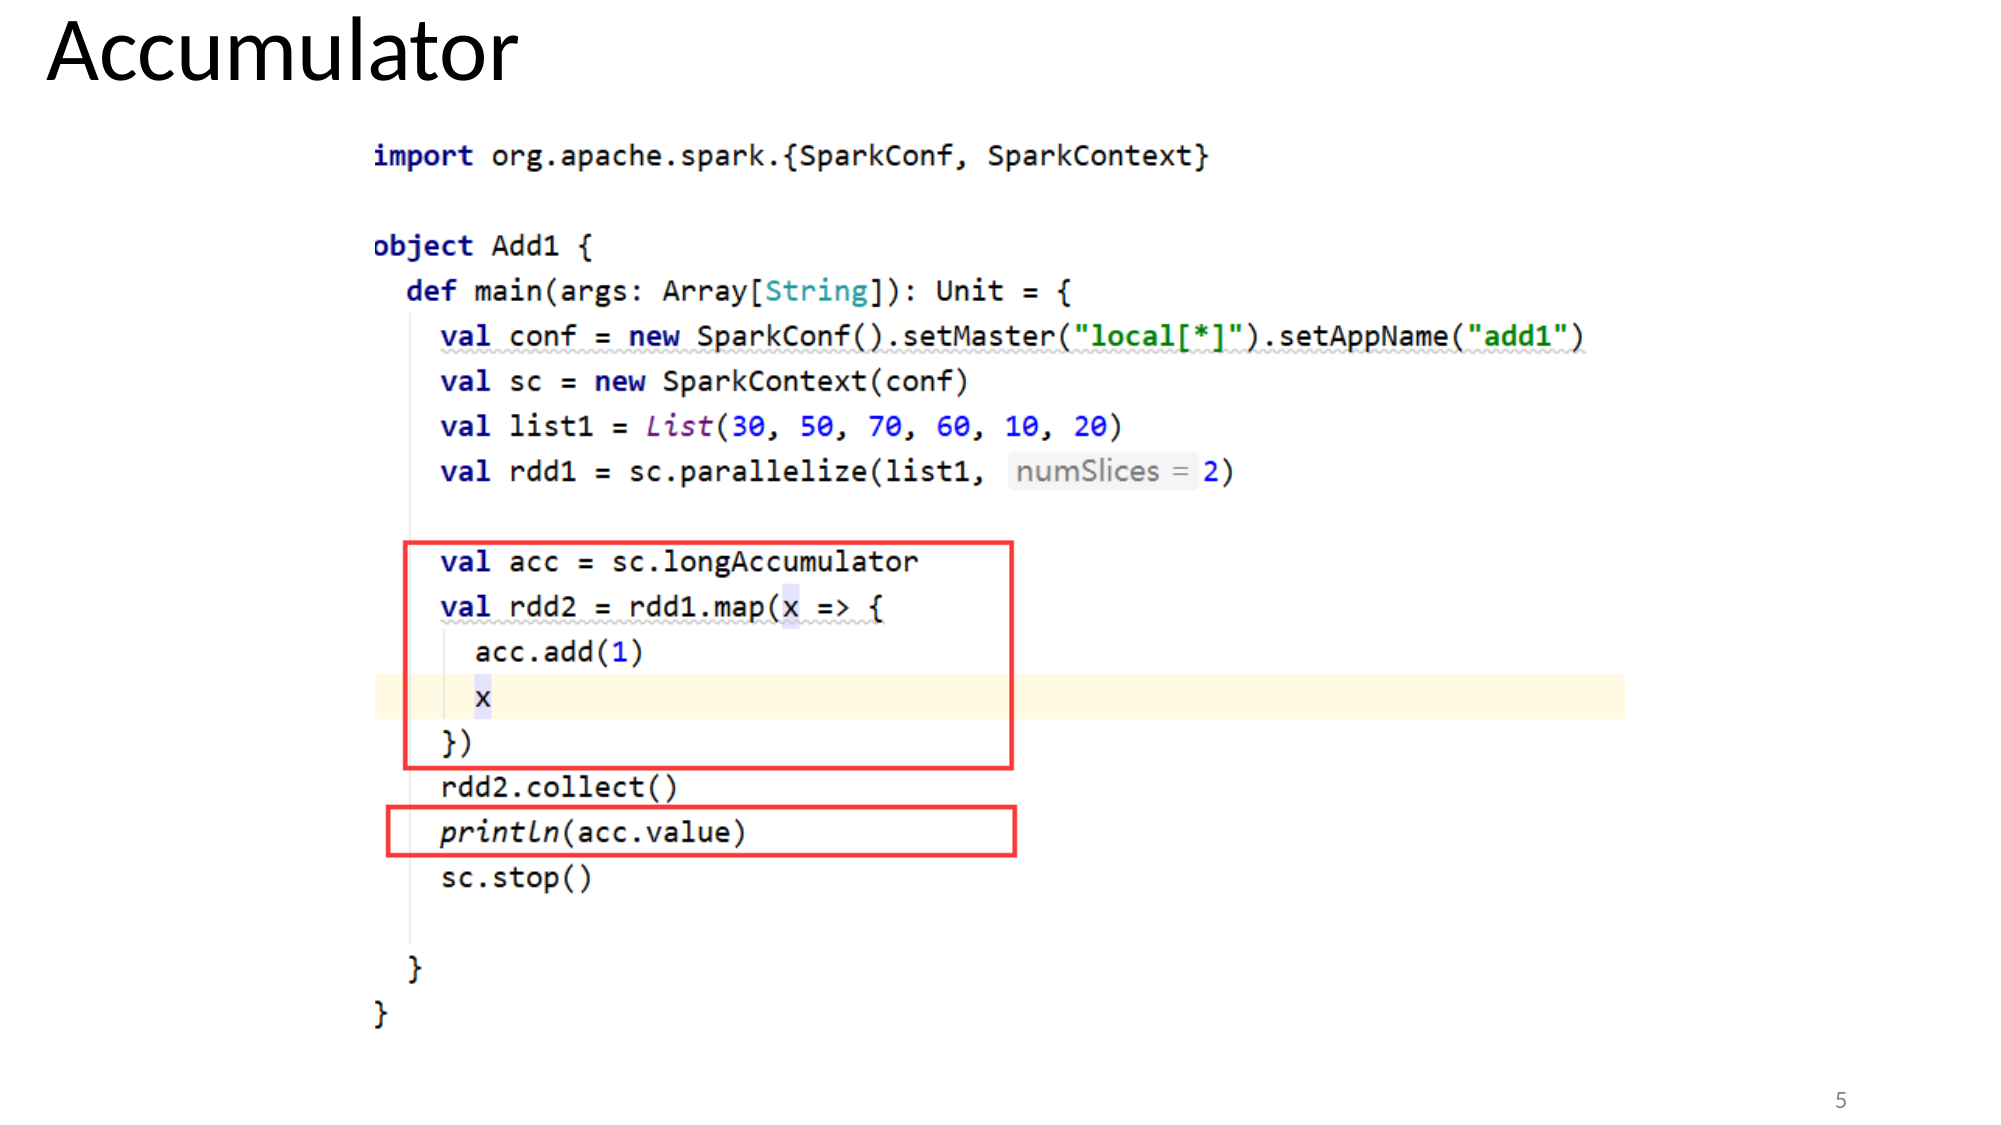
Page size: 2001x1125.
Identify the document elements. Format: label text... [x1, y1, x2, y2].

slide_number 5 [1412, 1080, 1863, 1117]
picture [374, 139, 1626, 1031]
title Accumulator [31, 6, 1969, 96]
